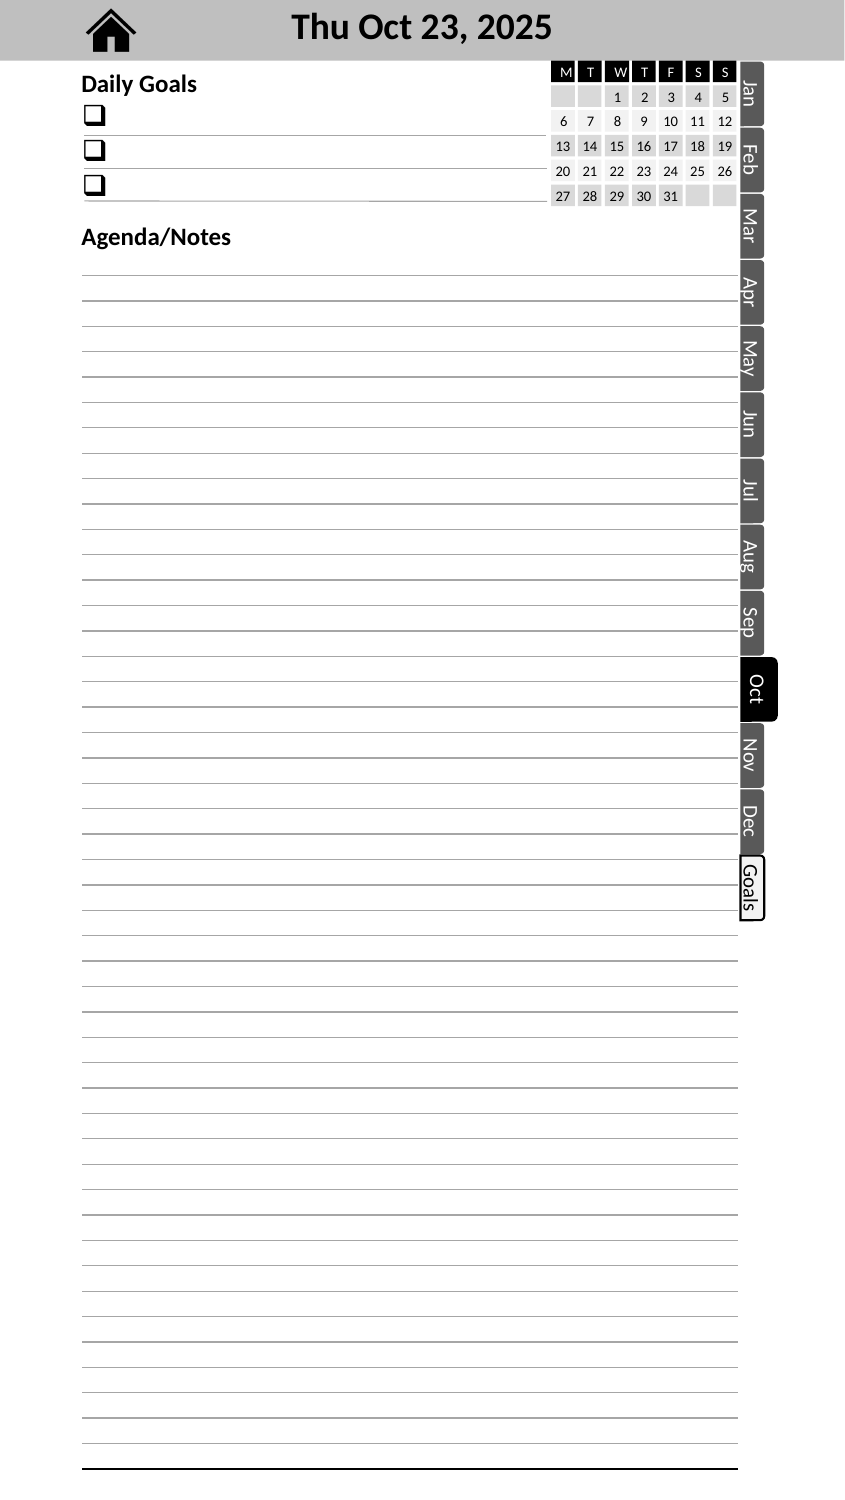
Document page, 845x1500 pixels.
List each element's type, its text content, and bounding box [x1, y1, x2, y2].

picture [82, 1, 140, 59]
list Thu Oct 23, 2025 [190, 0, 655, 61]
